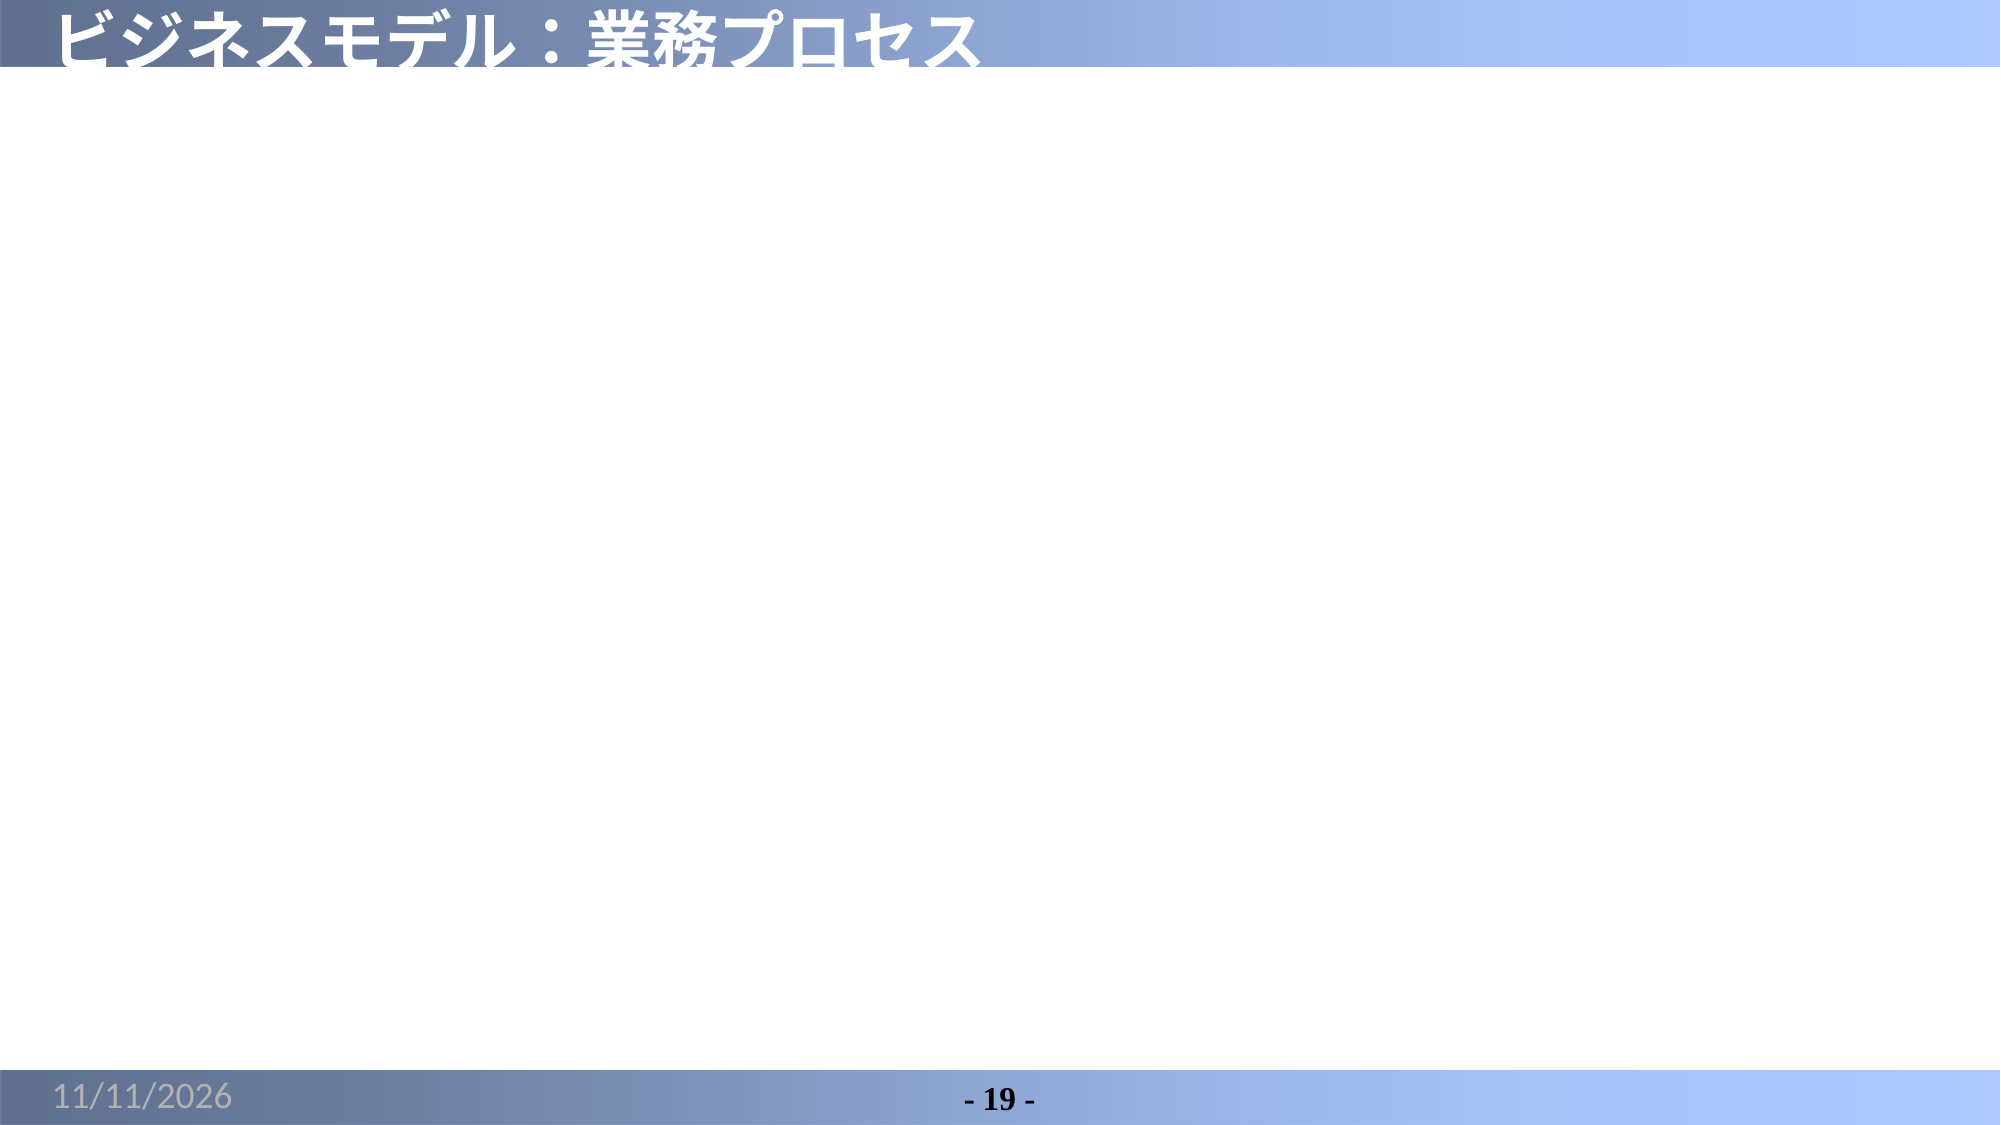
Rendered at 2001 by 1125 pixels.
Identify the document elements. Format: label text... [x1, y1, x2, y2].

title ビジネスモデル：業務プロセス [51, 0, 1921, 81]
slide_number - 19 - [934, 1078, 1063, 1117]
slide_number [51, 1071, 512, 1117]
